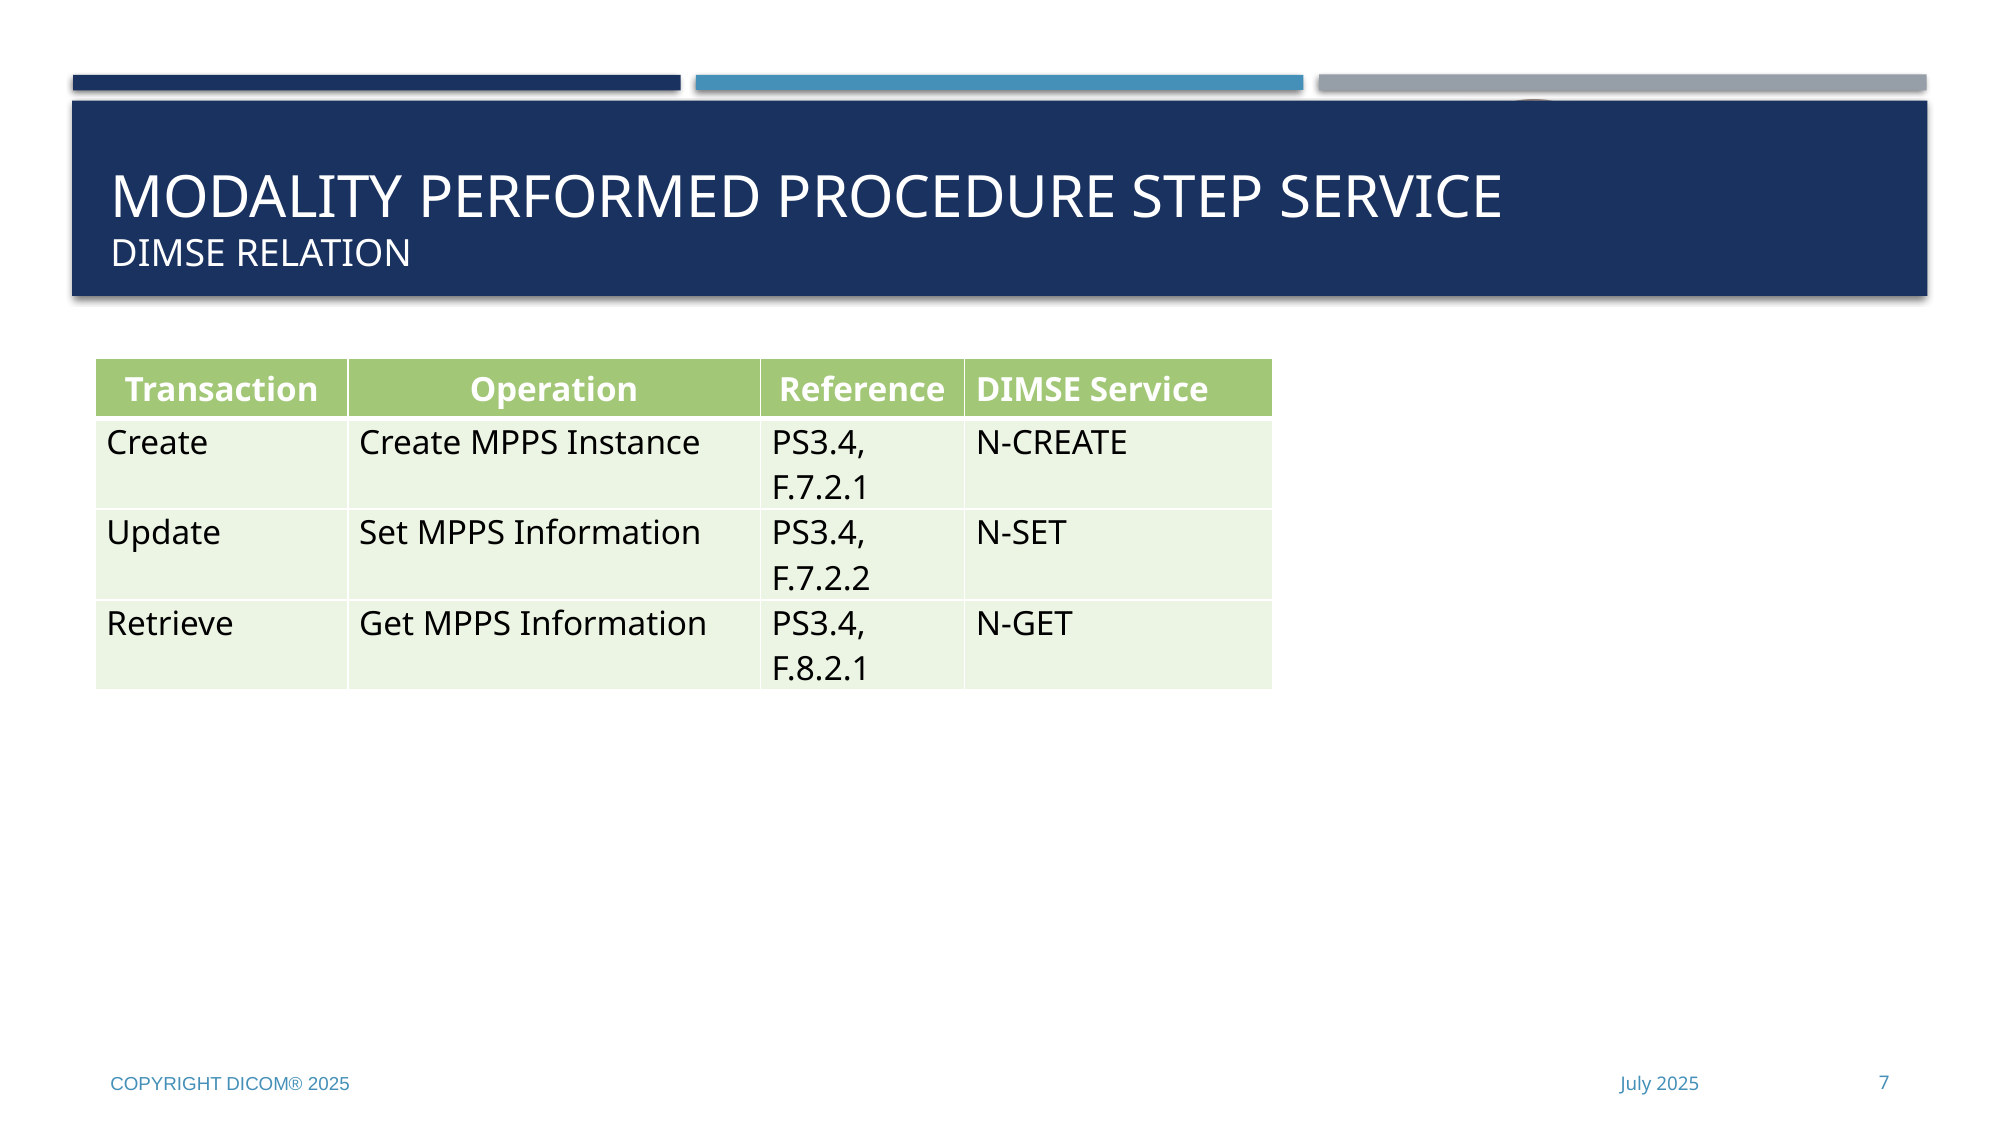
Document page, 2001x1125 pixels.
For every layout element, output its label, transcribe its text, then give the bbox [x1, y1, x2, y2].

title Modality Performed Procedure Step Service DIMSE Relation [95, 115, 1905, 282]
table_cell Update [96, 510, 347, 599]
table_cell PS3.4, F.7.2.1 [761, 421, 964, 508]
table_cell Retrieve [96, 601, 347, 689]
table_cell PS3.4, F.7.2.2 [761, 510, 964, 599]
table_header Reference [761, 359, 964, 416]
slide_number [1247, 1053, 1715, 1114]
footer Copyright DICOM® 2025 [95, 1052, 1230, 1113]
table_cell Create MPPS Instance [349, 421, 760, 508]
table_cell N-GET [965, 601, 1272, 689]
table_cell N-SET [965, 510, 1272, 599]
table_header DIMSE Service [965, 359, 1272, 416]
table_cell N-CREATE [965, 421, 1272, 508]
table_cell Get MPPS Information [349, 601, 760, 689]
table_header Operation [349, 359, 760, 416]
table_cell PS3.4, F.8.2.1 [761, 601, 964, 689]
table_cell Create [96, 421, 347, 508]
slide_number 7 [1732, 1053, 1905, 1114]
table_cell Set MPPS Information [349, 510, 760, 599]
table_header Transaction [96, 359, 347, 416]
